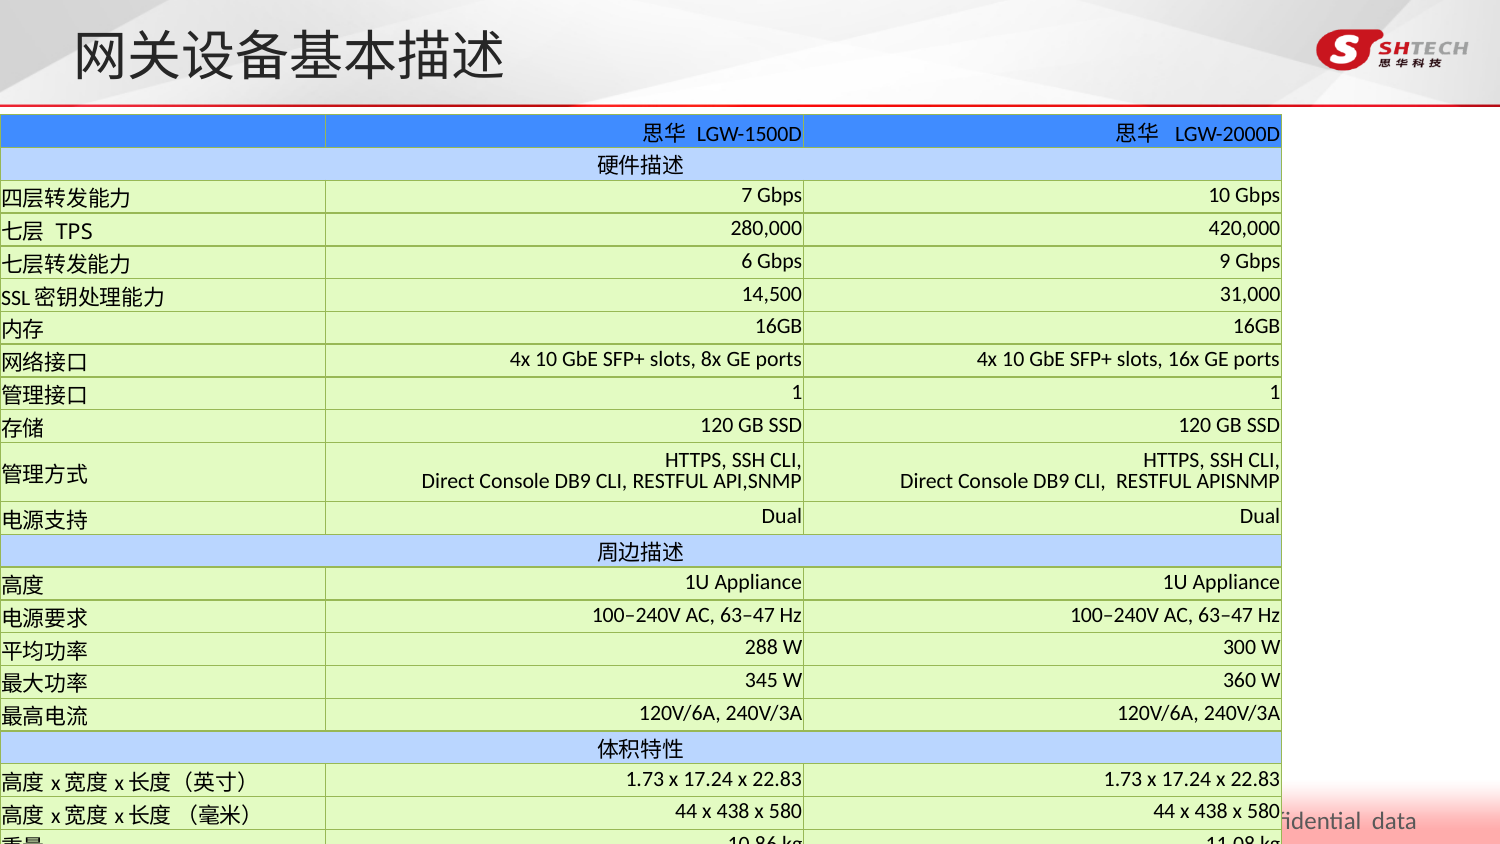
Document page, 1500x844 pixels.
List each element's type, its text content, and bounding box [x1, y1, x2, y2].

table_cell 七层 TPS [1, 214, 325, 245]
table_cell 1 [804, 378, 1281, 409]
picture [1282, 779, 1500, 844]
table_cell 存储 [1, 410, 325, 442]
table_cell 345 W [326, 666, 803, 698]
table_cell 七层转发能力 [1, 247, 325, 278]
table_cell 1U Appliance [326, 568, 803, 599]
table_cell 重量 [1, 830, 325, 844]
table_cell Dual [804, 502, 1281, 534]
table_cell 14,500 [326, 279, 803, 311]
table_cell 内存 [1, 312, 325, 343]
table_cell 44 x 438 x 580 [804, 797, 1281, 829]
table_cell 电源要求 [1, 601, 325, 632]
table_cell 高度x宽度x长度 （毫米） [1, 797, 325, 829]
table_cell 平均功率 [1, 633, 325, 665]
table_cell 360 W [804, 666, 1281, 698]
table_cell 高度 [1, 568, 325, 599]
table_cell 10.86 kg [326, 830, 803, 844]
table_cell 420,000 [804, 214, 1281, 245]
table_cell 体积特性 [1, 732, 1281, 763]
table_cell 120V/6A, 240V/3A [326, 699, 803, 730]
table_cell 44 x 438 x 580 [326, 797, 803, 829]
table_cell 管理接口 [1, 378, 325, 409]
table_cell 6 Gbps [326, 247, 803, 278]
table_cell 7 Gbps [326, 181, 803, 212]
table_cell 周边描述 [1, 535, 1281, 566]
table_cell 288 W [326, 633, 803, 665]
table_cell 4x 10 GbE SFP+ slots, 8x GE ports [326, 345, 803, 376]
table_cell HTTPS, SSH CLI, Direct Console DB9 CLI, RESTFUL API,SNMP [326, 443, 803, 501]
table_cell 120 GB SSD [326, 410, 803, 442]
table_cell 100–240V AC, 63–47 Hz [804, 601, 1281, 632]
table_header 思华 LGW-2000D [804, 115, 1281, 147]
table_cell 100–240V AC, 63–47 Hz [326, 601, 803, 632]
table_cell 网络接口 [1, 345, 325, 376]
table_header [1, 115, 325, 147]
table_cell 1.73 x 17.24 x 22.83 [326, 764, 803, 796]
table_cell 10 Gbps [804, 181, 1281, 212]
table_cell 管理方式 [1, 443, 325, 501]
table_cell 最大功率 [1, 666, 325, 698]
table_cell 4x 10 GbE SFP+ slots, 16x GE ports [804, 345, 1281, 376]
table_cell HTTPS, SSH CLI, Direct Console DB9 CLI, RESTFUL APISNMP [804, 443, 1281, 501]
table_cell 11.08 kg [804, 830, 1281, 844]
table_cell 1U Appliance [804, 568, 1281, 599]
table_cell 31,000 [804, 279, 1281, 311]
table_cell 硬件描述 [1, 148, 1281, 180]
table_cell 最高电流 [1, 699, 325, 730]
table_cell 1.73 x 17.24 x 22.83 [804, 764, 1281, 796]
table_cell 120 GB SSD [804, 410, 1281, 442]
table_cell 电源支持 [1, 502, 325, 534]
table_cell 16GB [804, 312, 1281, 343]
table_header 思华 LGW-1500D [326, 115, 803, 147]
table_cell 四层转发能力 [1, 181, 325, 212]
table_cell 120V/6A, 240V/3A [804, 699, 1281, 730]
table_cell 1 [326, 378, 803, 409]
table_cell 9 Gbps [804, 247, 1281, 278]
table_cell 16GB [326, 312, 803, 343]
table_cell 300 W [804, 633, 1281, 665]
table_cell Dual [326, 502, 803, 534]
title 网关设备基本描述 [58, 13, 1317, 95]
table_cell SSL密钥处理能力 [1, 279, 325, 311]
table_cell 高度x宽度x长度（英寸） [1, 764, 325, 796]
table_cell 280,000 [326, 214, 803, 245]
picture [0, 0, 1500, 107]
